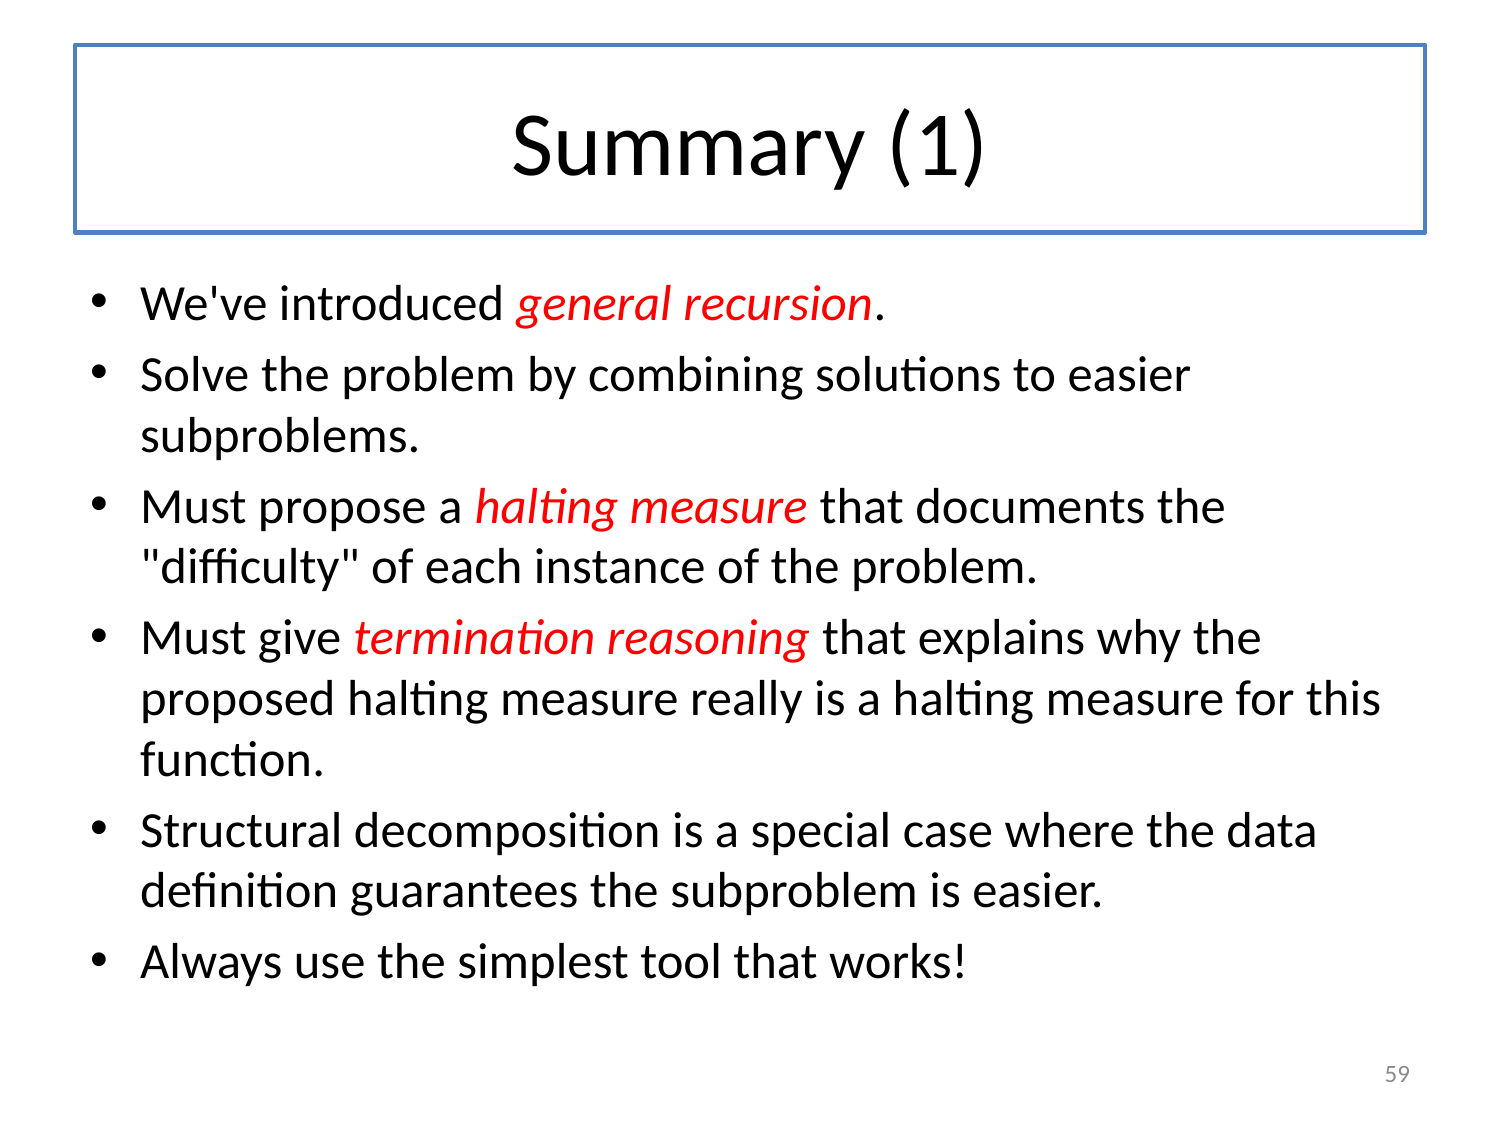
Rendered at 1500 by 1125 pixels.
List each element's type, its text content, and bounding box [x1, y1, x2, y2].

title Summary (1) [73, 43, 1427, 235]
slide_number 59 [1074, 1042, 1425, 1103]
list We've introduced general recursion. Solve the problem by combining solutions to easier subproblems. Must propose a halting measure that documents the "difficulty" of each instance of the problem. Must give termination reasoning that explains why the proposed halting measure really is a halting measure for this function. Structural decomposition is a special case where the data definition guarantees the subproblem is easier. Always use the simplest tool that works! [75, 262, 1425, 1005]
